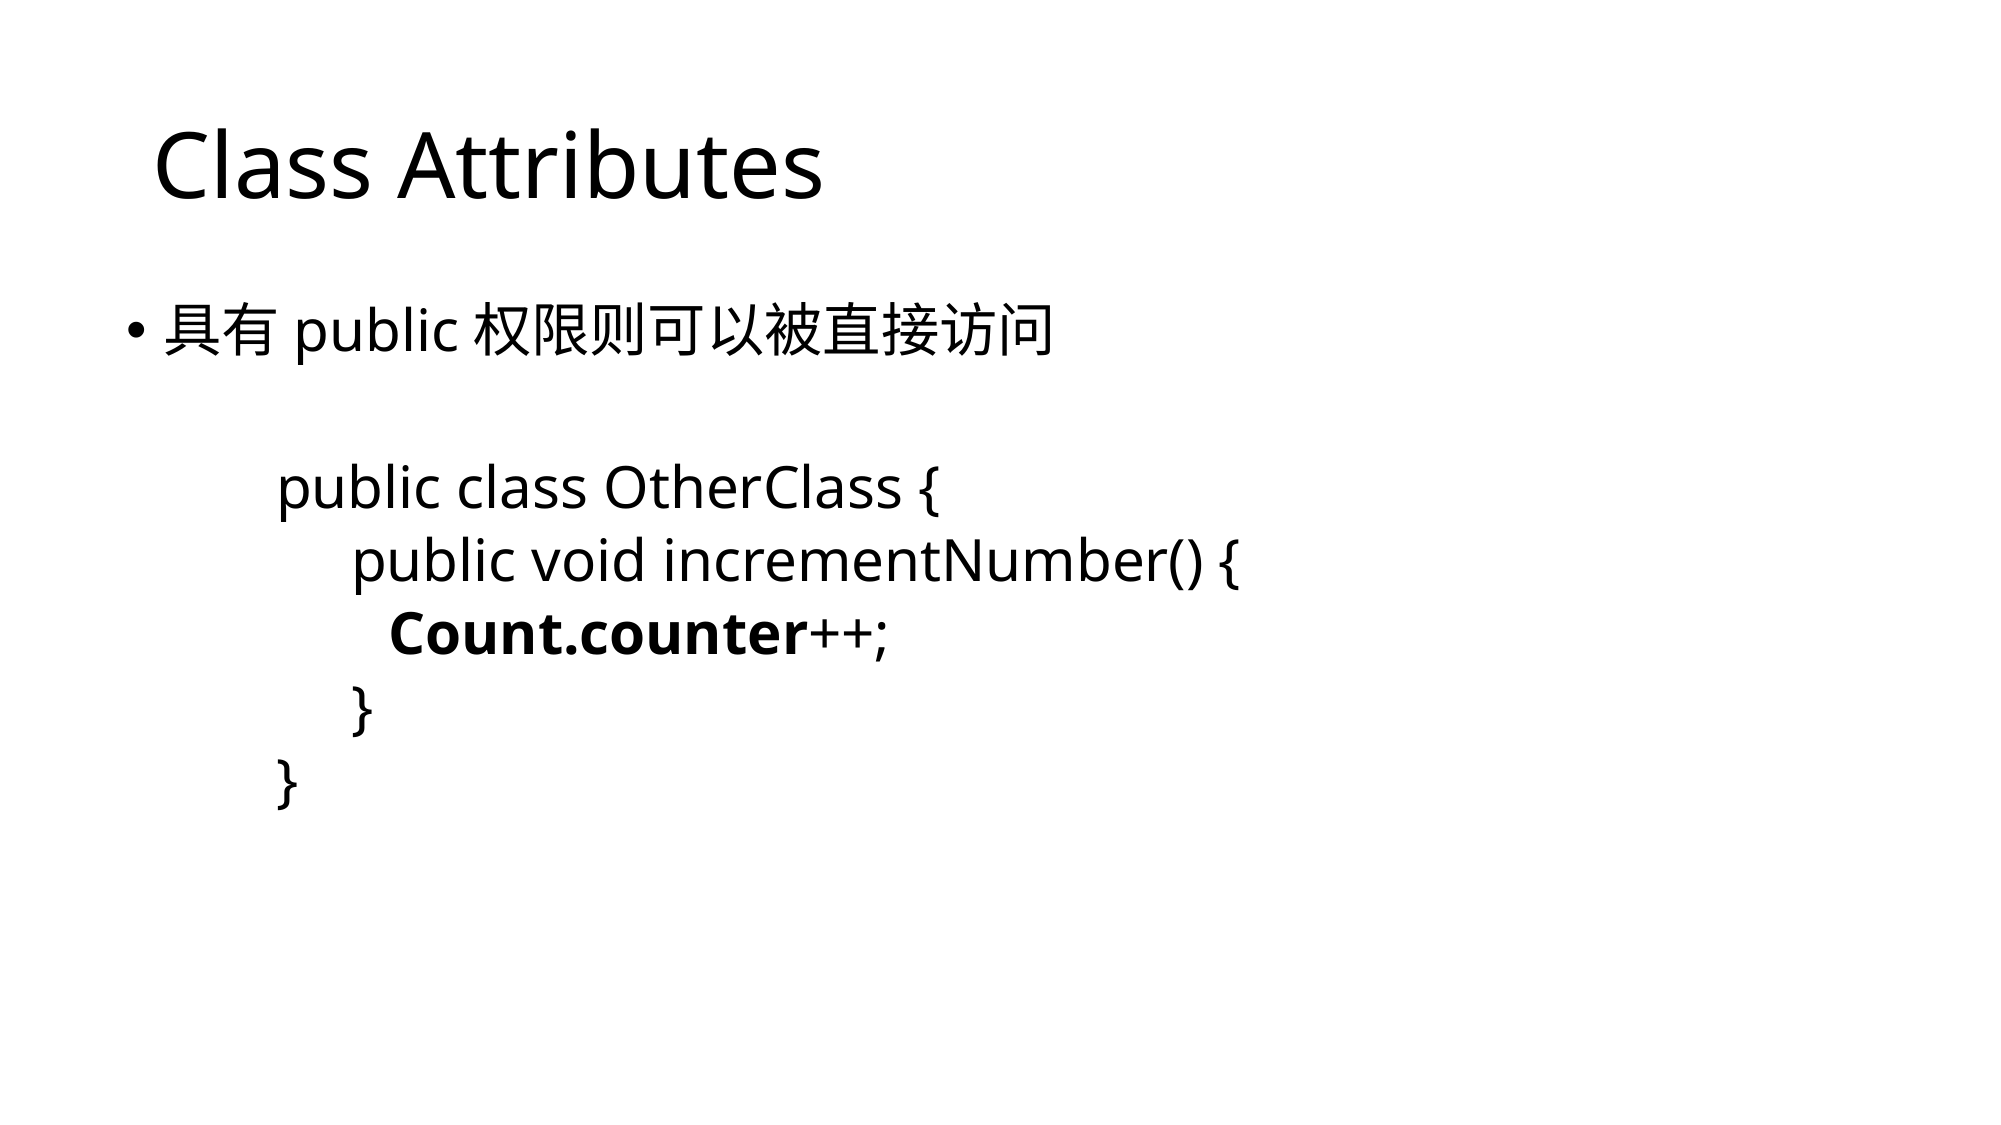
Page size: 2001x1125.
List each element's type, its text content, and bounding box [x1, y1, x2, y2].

list 具有public权限则可以被直接访问 public class OtherClass { public void incrementNumber() { Count.counter++; } } [110, 293, 1863, 1014]
title Class Attributes [137, 59, 1863, 278]
